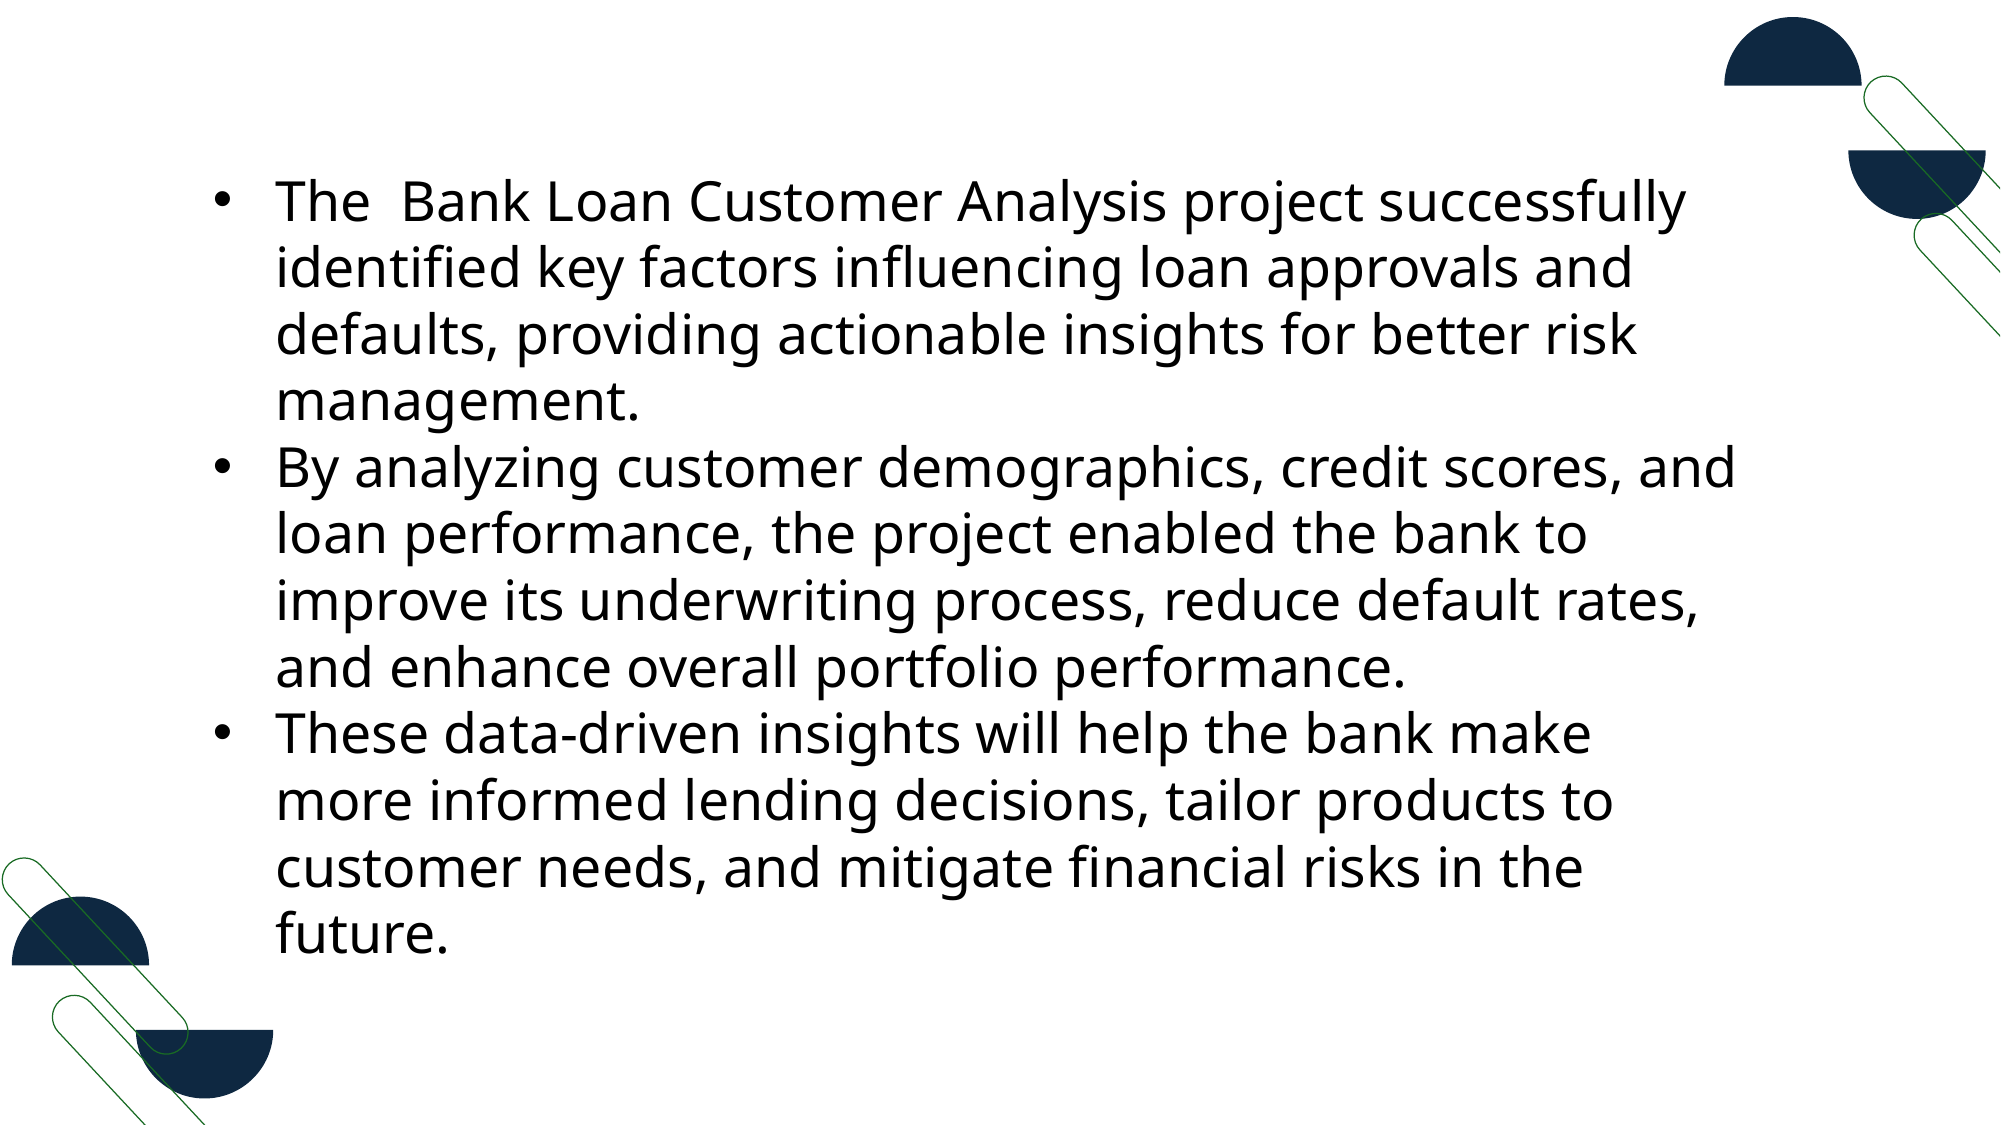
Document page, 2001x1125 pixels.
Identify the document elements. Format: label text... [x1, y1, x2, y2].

text_box The Bank Loan Customer Analysis project successfully identified key factors influencing loan approvals and defaults, providing actionable insights for better risk management. By analyzing customer demographics, credit scores, and loan performance, the project enabled the bank to improve its underwriting process, reduce default rates, and enhance overall portfolio performance. These data-driven insights will help the bank make more informed lending decisions, tailor products to customer needs, and mitigate financial risks in the future. [198, 98, 1760, 973]
